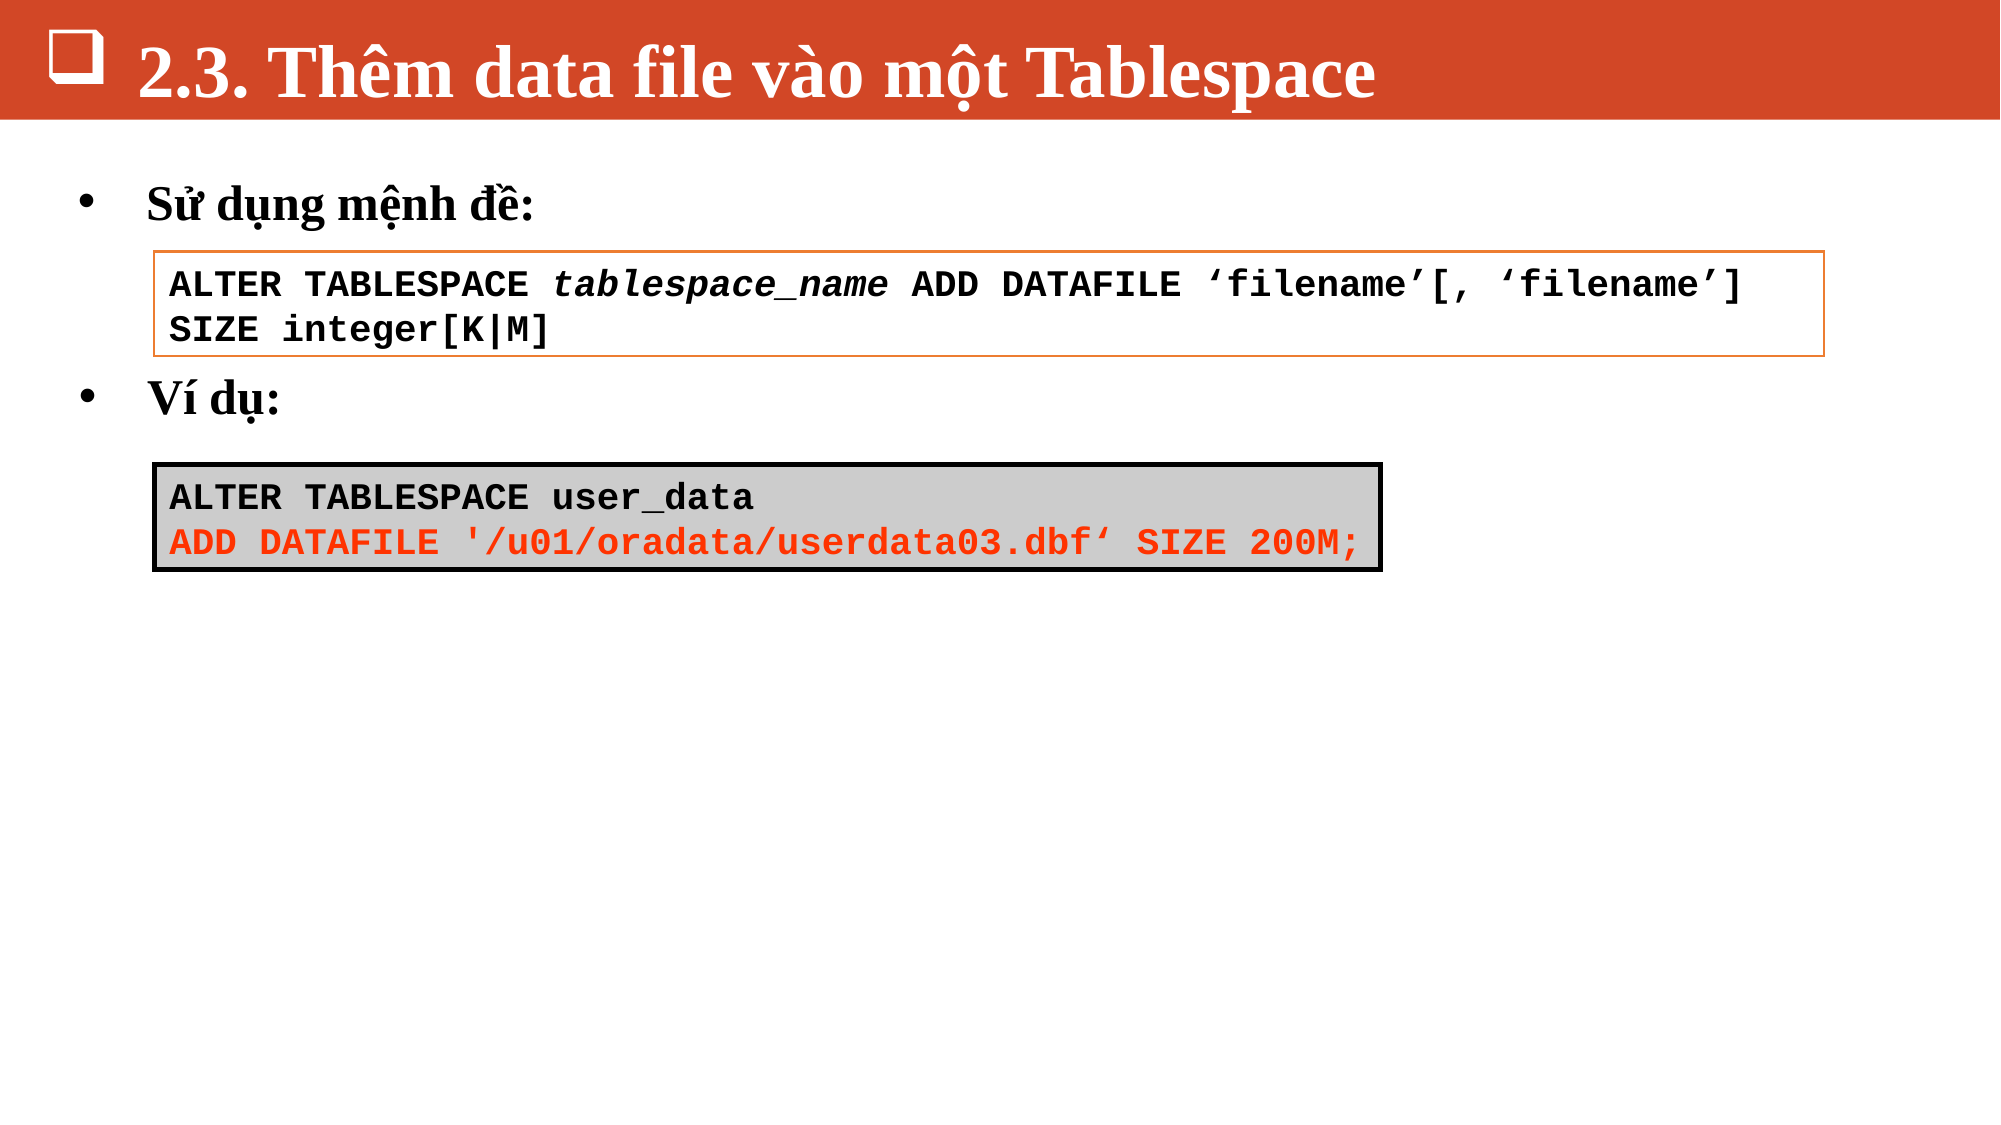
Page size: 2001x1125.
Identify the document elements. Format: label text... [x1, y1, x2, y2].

text_box ALTER TABLESPACE user_data ADD DATAFILE '/u01/oradata/userdata03.dbf‘ SIZE 200M; [154, 464, 1381, 570]
text_box Sử dụng mệnh đề: [63, 162, 1824, 238]
text_box Ví dụ: [63, 357, 298, 433]
text_box ALTER TABLESPACE tablespace_name ADD DATAFILE ‘filename’[, ‘filename’] SIZE integer[K|M] [153, 250, 1825, 357]
title 2.3. Thêm data file vào một Tablespace [28, 0, 1970, 120]
